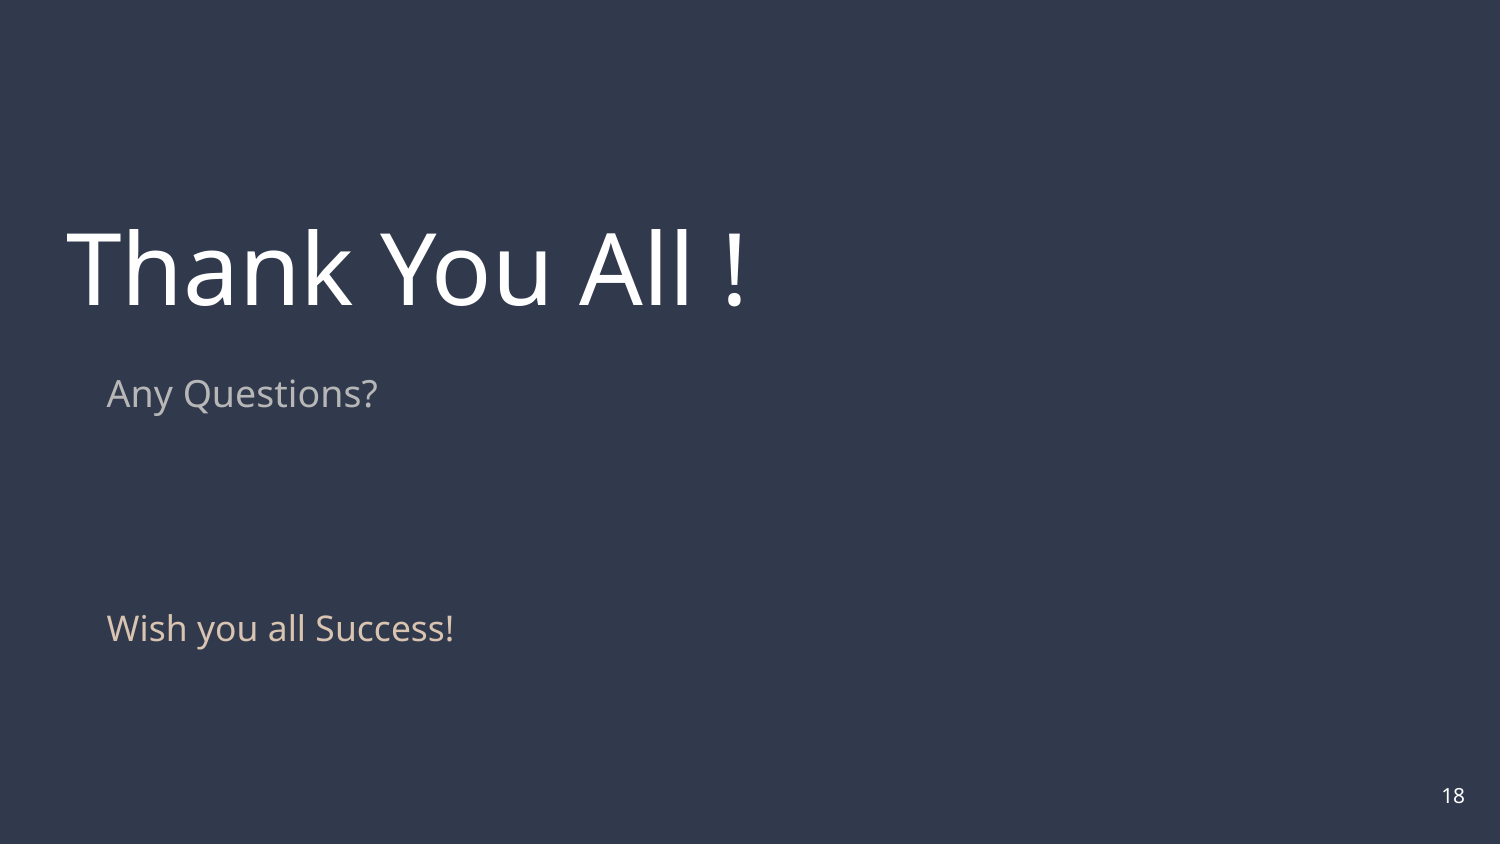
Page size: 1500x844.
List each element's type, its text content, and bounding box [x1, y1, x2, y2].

list Wish you all Success! [91, 585, 494, 675]
slide_number ‹#› [1389, 764, 1480, 830]
title Any Questions? [91, 340, 431, 431]
title Thank You All ! [51, 136, 927, 341]
